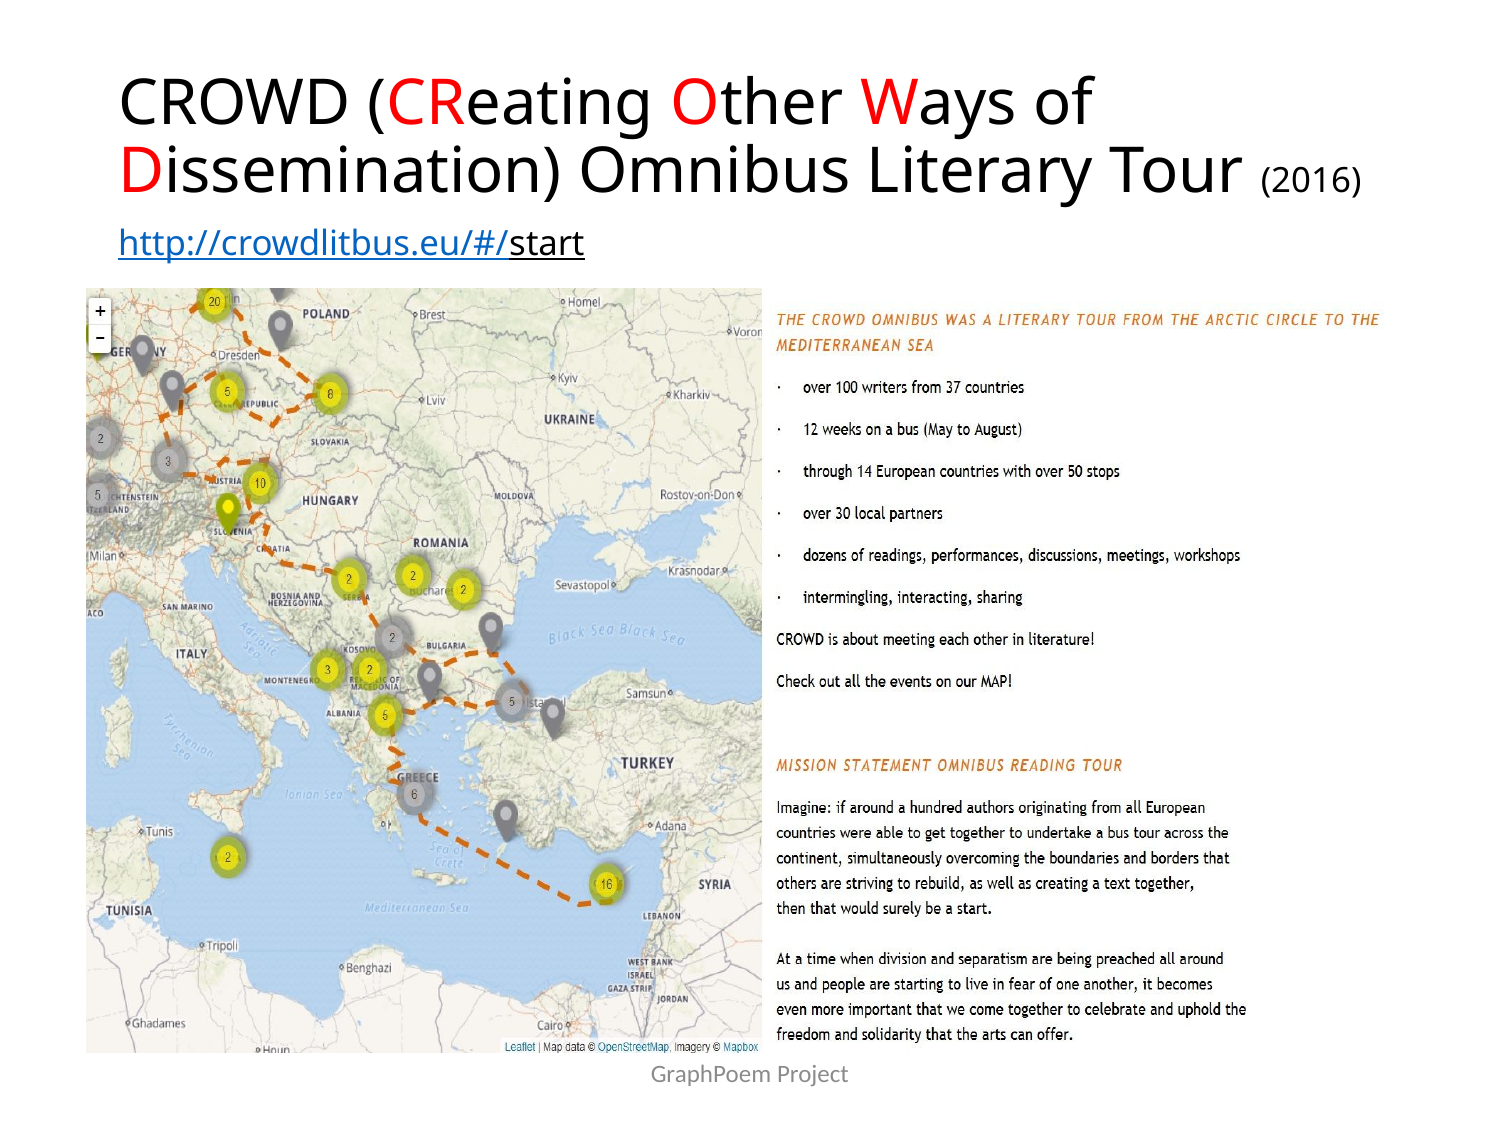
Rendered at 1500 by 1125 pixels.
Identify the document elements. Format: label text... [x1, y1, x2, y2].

footer GraphPoem Project [496, 1053, 1004, 1103]
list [86, 288, 1430, 1053]
title CROWD (CReating Other Ways of Dissemination) Omnibus Literary Tour (2016) http://crowdlitbus.eu/#/start [103, 59, 1397, 278]
